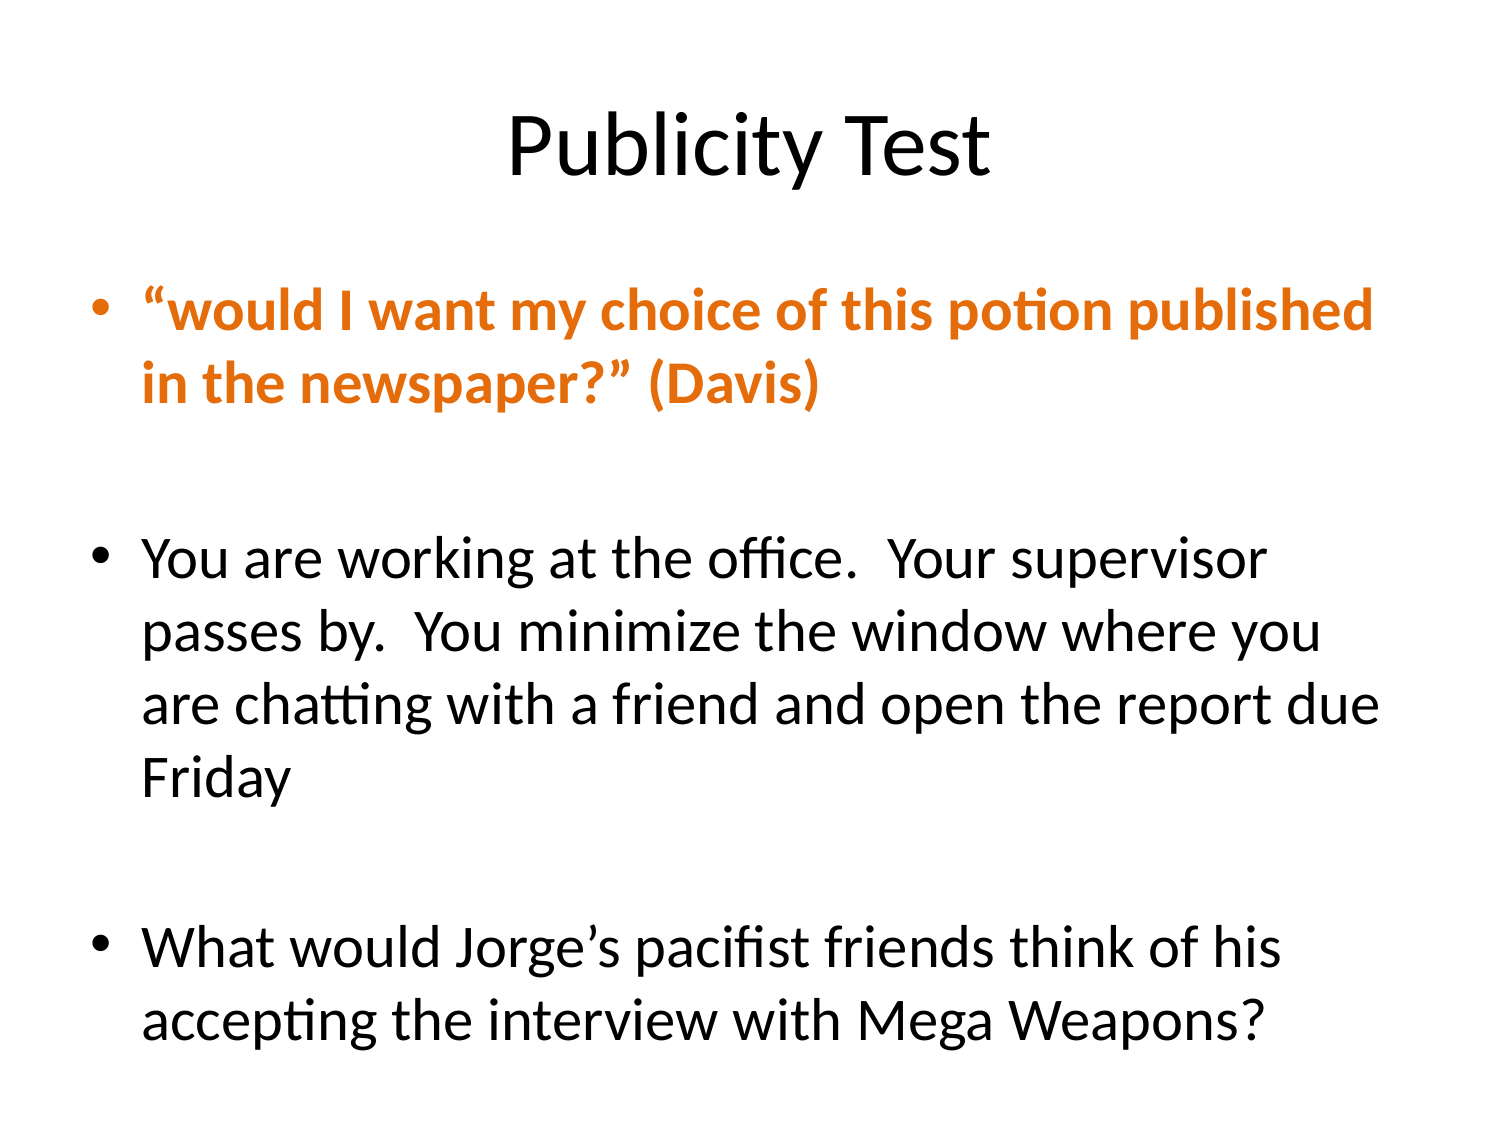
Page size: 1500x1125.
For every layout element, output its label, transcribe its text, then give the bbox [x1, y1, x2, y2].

list “would I want my choice of this potion published in the newspaper?” (Davis) You are working at the office. Your supervisor passes by. You minimize the window where you are chatting with a friend and open the report due Friday What would Jorge’s pacifist friends think of his accepting the interview with Mega Weapons? [75, 262, 1425, 1063]
title Publicity Test [75, 45, 1425, 233]
